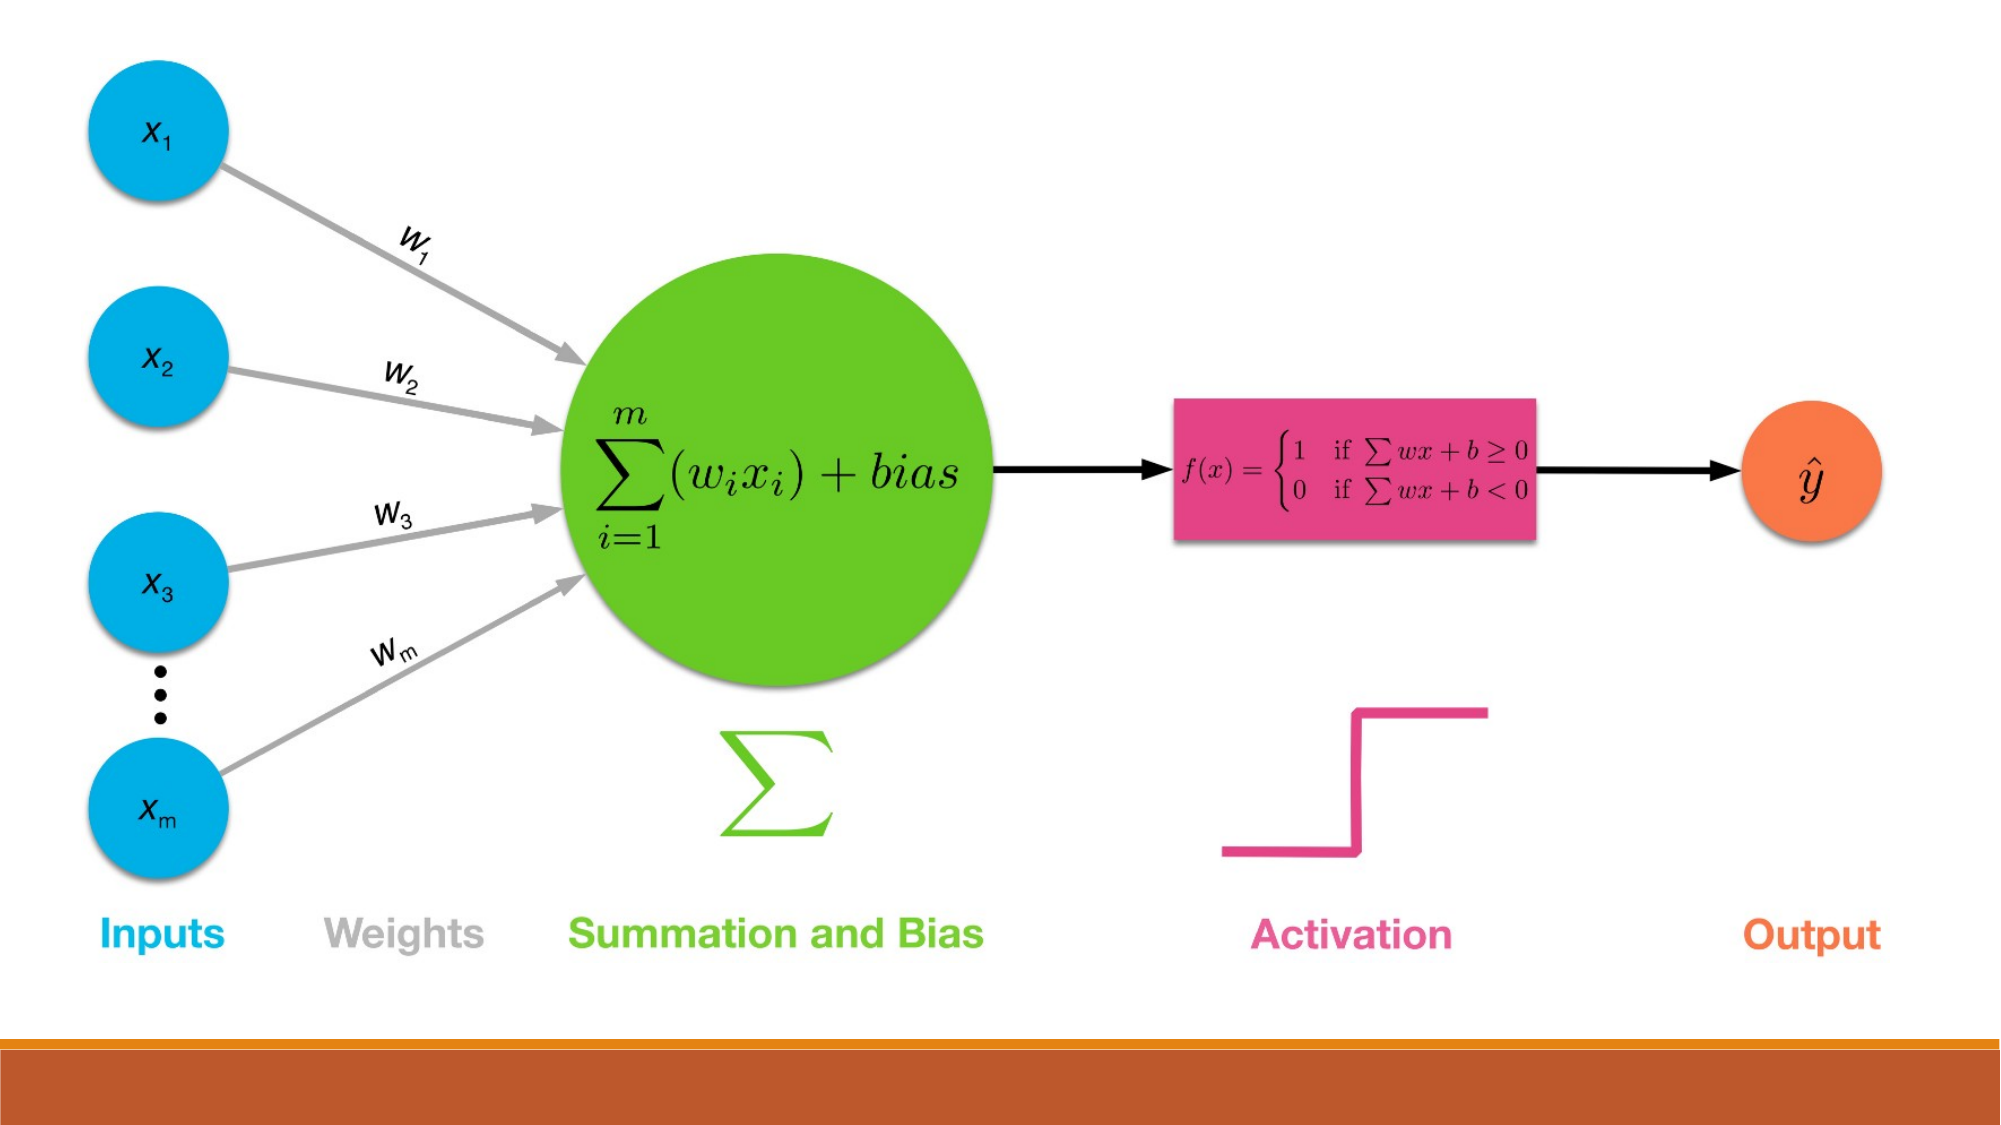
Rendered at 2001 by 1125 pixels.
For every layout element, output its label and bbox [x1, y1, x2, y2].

picture [80, 57, 1891, 964]
